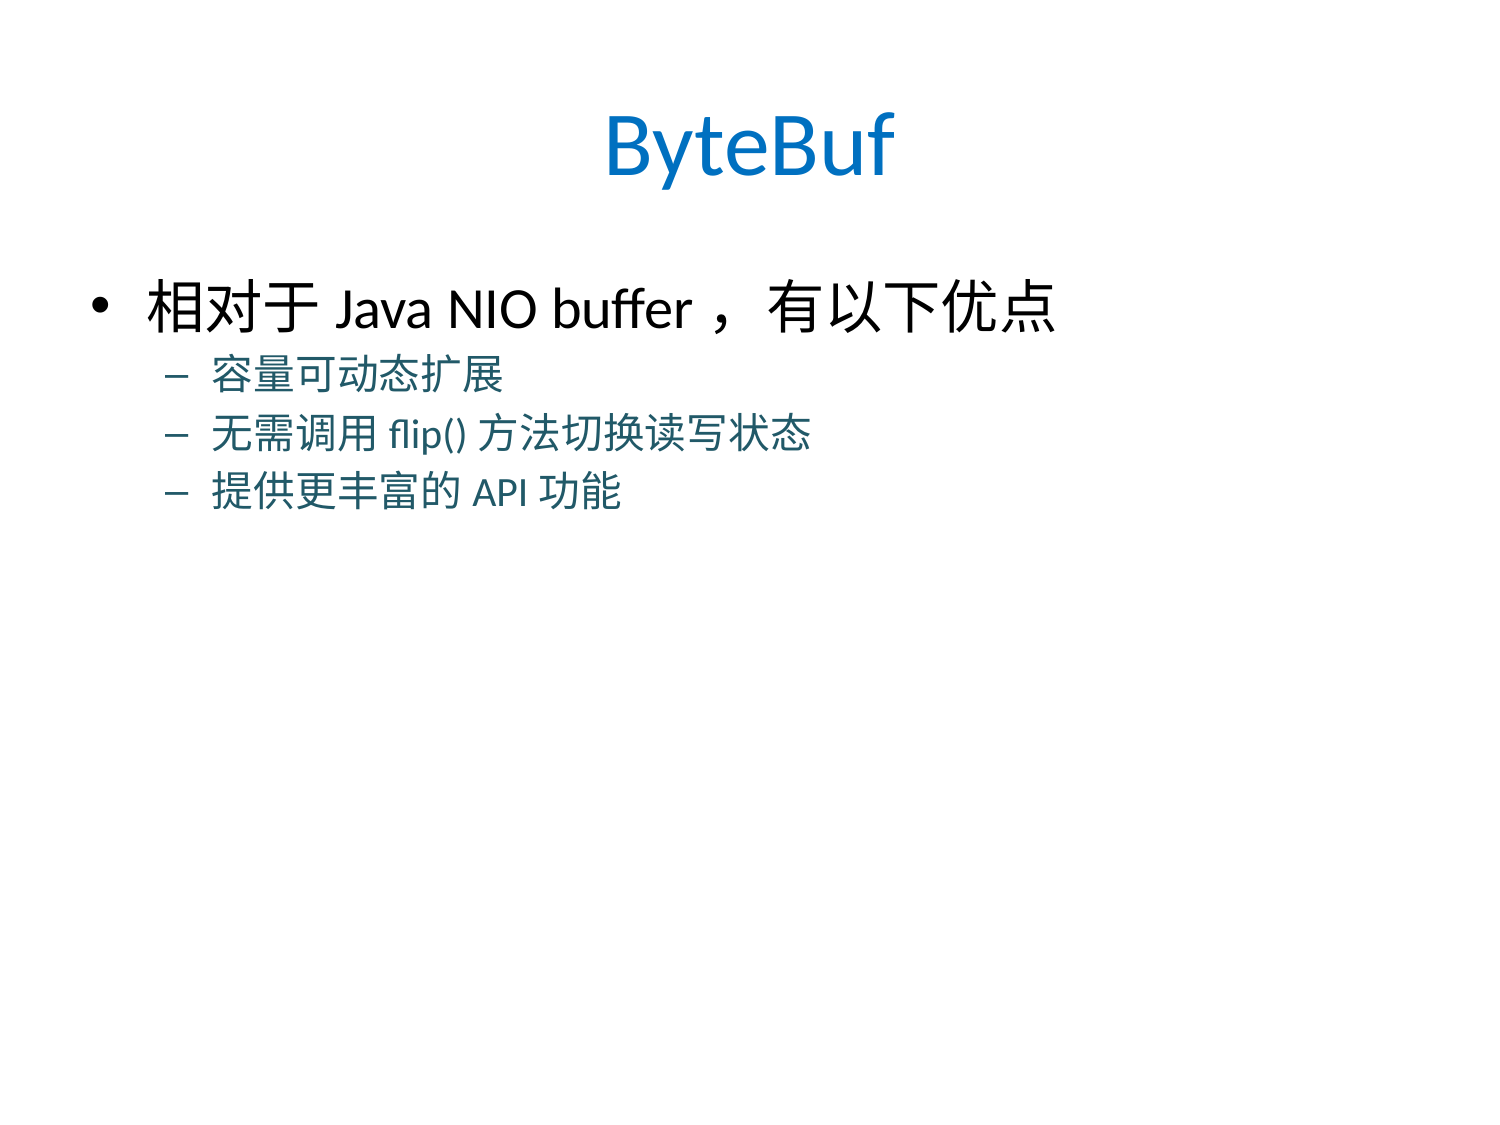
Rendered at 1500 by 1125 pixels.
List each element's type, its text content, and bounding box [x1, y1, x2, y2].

list 相对于Java NIO buffer，有以下优点 容量可动态扩展 无需调用flip()方法切换读写状态 提供更丰富的API功能 [75, 262, 1425, 1005]
title ByteBuf [75, 45, 1425, 233]
